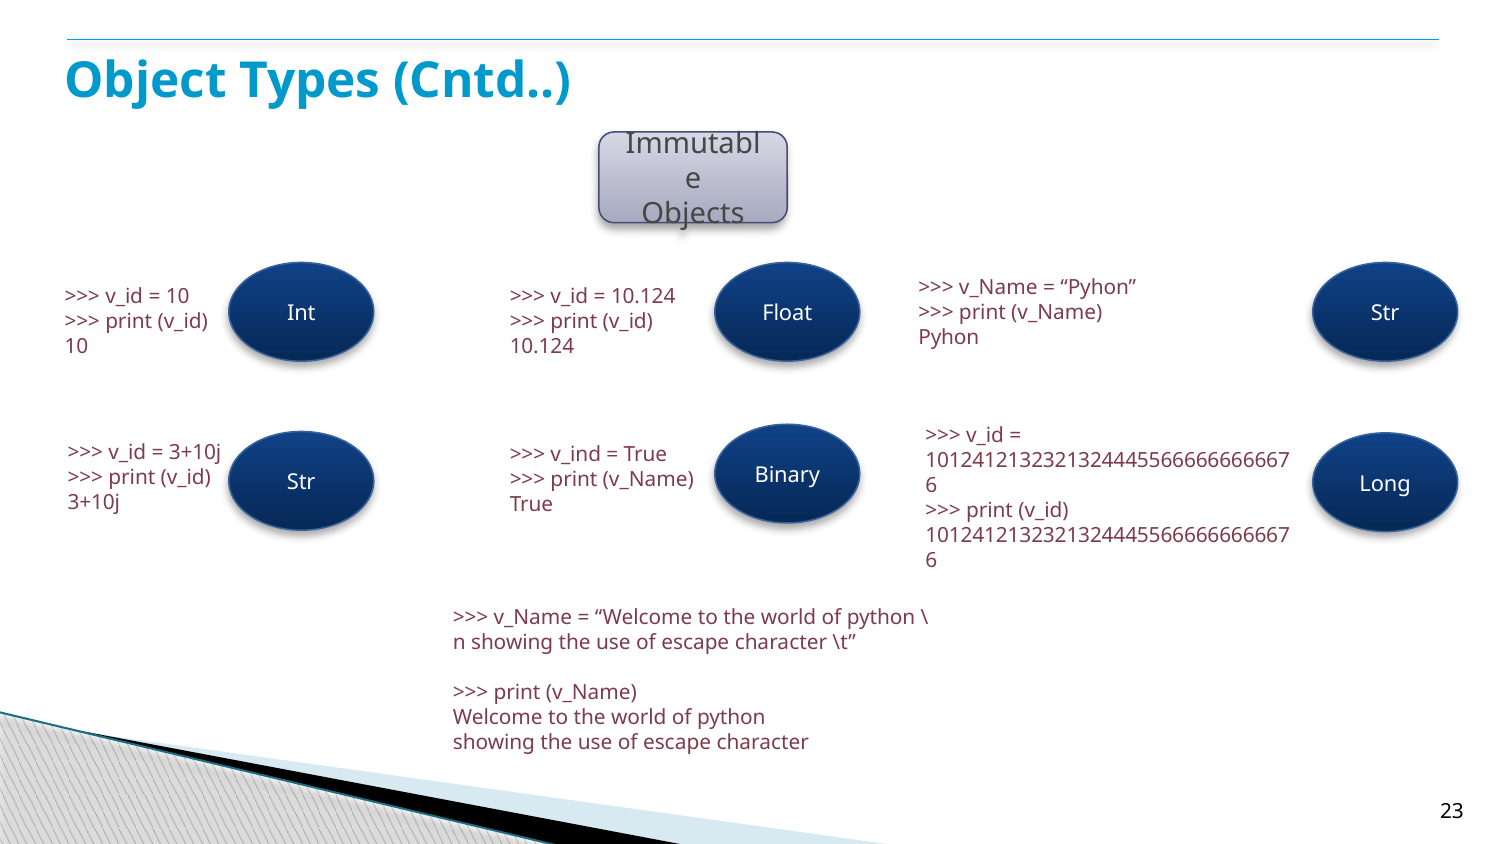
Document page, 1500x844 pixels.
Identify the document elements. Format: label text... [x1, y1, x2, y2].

text_box >>> v_ind = True >>> print (v_Name) True [495, 432, 739, 523]
text_box >>> v_id = 10124121323213244455666666666676 >>> print (v_id) 10124121323213244455666666666676 [910, 414, 1313, 579]
text_box Int [228, 261, 375, 362]
text_box Long [1311, 432, 1459, 533]
text_box >>> v_id = 3+10j >>> print (v_id) 3+10j [53, 431, 273, 522]
text_box Immutable Objects [598, 131, 789, 224]
text_box >>> v_id = 10.124 >>> print (v_id) 10.124 [495, 275, 715, 366]
text_box >>> v_Name = “Pyhon” >>> print (v_Name) Pyhon [903, 266, 1168, 357]
slide_number 23 [1418, 788, 1479, 834]
text_box Str [1311, 261, 1459, 362]
text_box >>> v_Name = “Welcome to the world of python \n showing the use of escape character \t” >>> print (v_Name) Welcome to the world of python showing the use of escape character [438, 596, 951, 762]
text_box Binary [714, 423, 861, 524]
text_box >>> v_id = 10 >>> print (v_id) 10 [49, 275, 230, 366]
text_box Float [714, 261, 861, 362]
text_box Str [228, 430, 375, 531]
title Object Types (Cntd..) [49, 40, 1439, 116]
